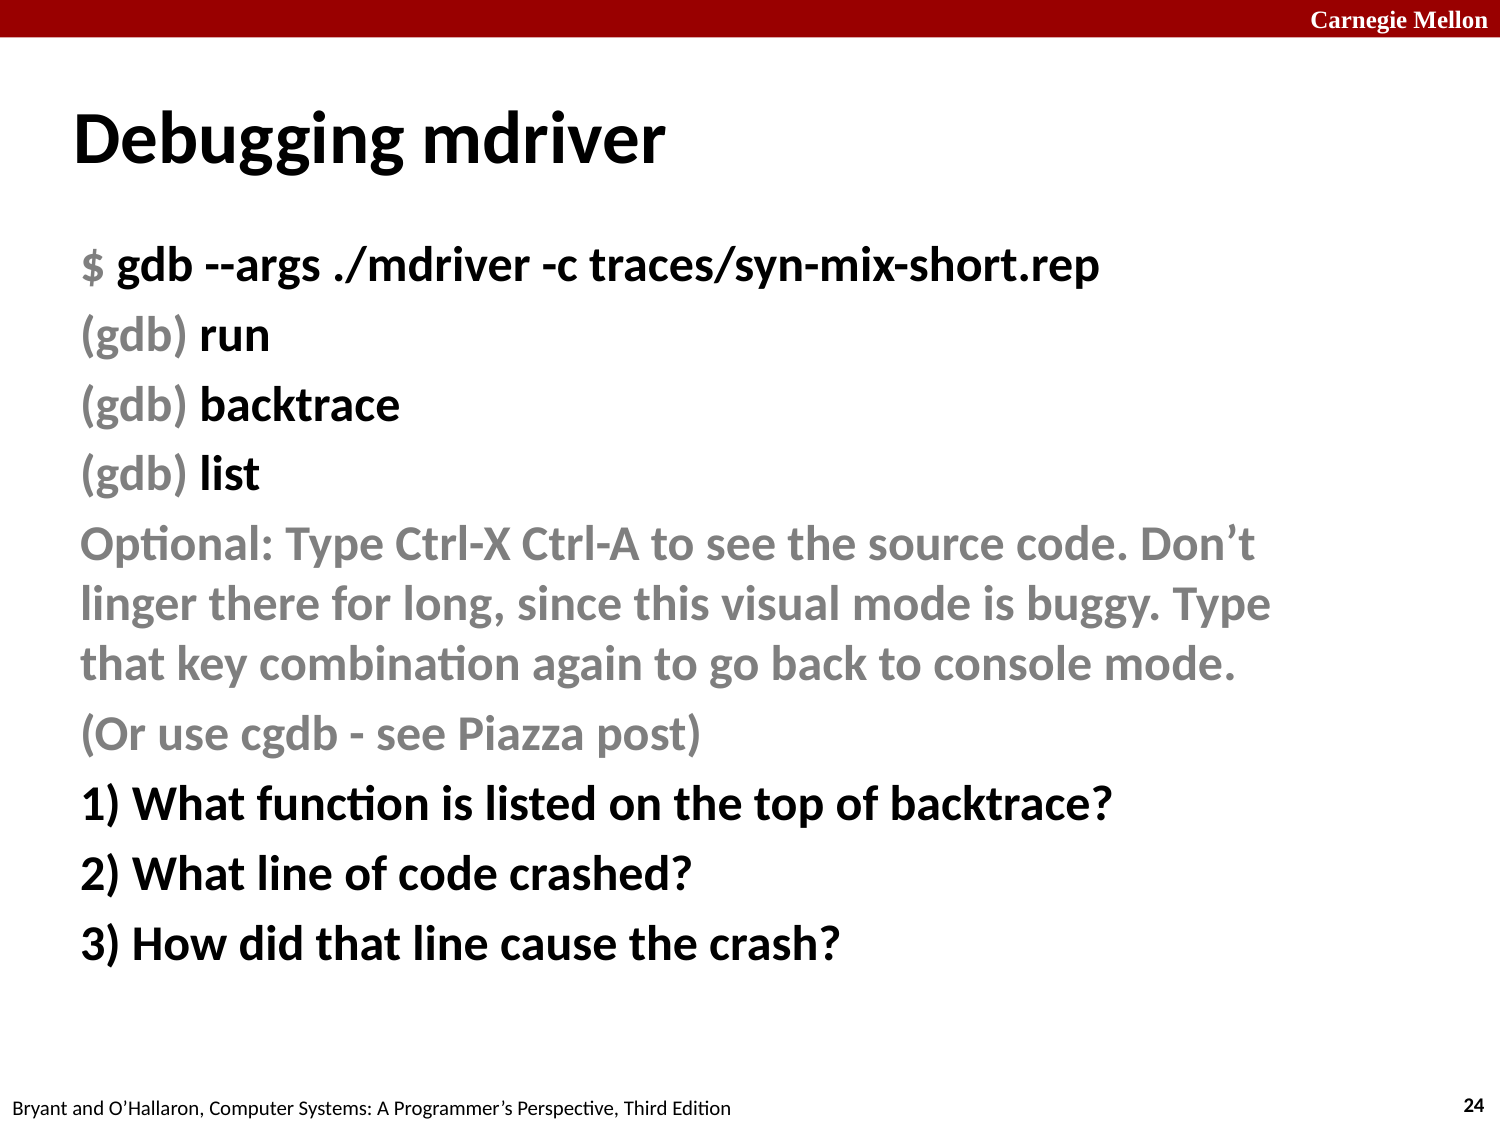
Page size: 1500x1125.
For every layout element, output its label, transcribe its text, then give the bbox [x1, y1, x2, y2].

title Debugging mdriver [58, 71, 1304, 197]
list $ gdb --args ./mdriver -c traces/syn-mix-short.rep (gdb) run (gdb) backtrace (gdb) list Optional: Type Ctrl-X Ctrl-A to see the source code. Don’t linger there for long, since this visual mode is buggy. Type that key combination again to go back to console mode. (Or use cgdb - see Piazza post) 1) What function is listed on the top of backtrace? 2) What line of code crashed? 3) How did that line cause the crash? [65, 223, 1361, 1040]
